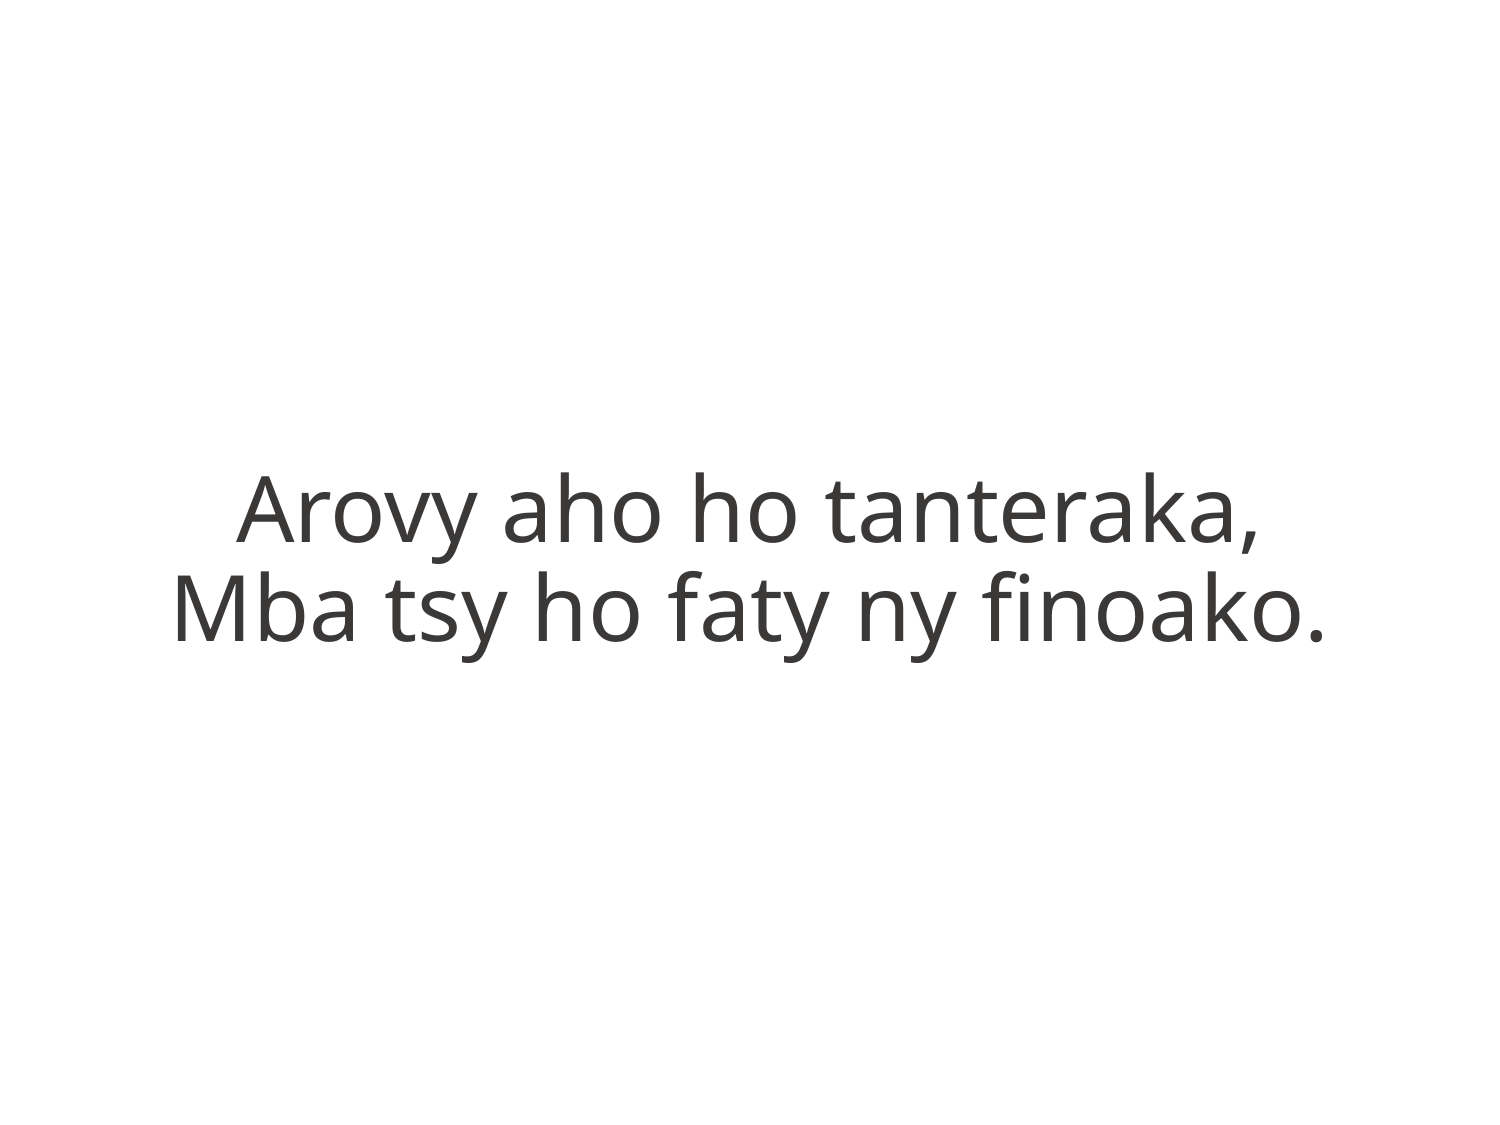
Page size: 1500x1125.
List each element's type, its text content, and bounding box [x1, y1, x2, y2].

title Arovy aho ho tanteraka, Mba tsy ho faty ny finoako. [103, 453, 1397, 672]
